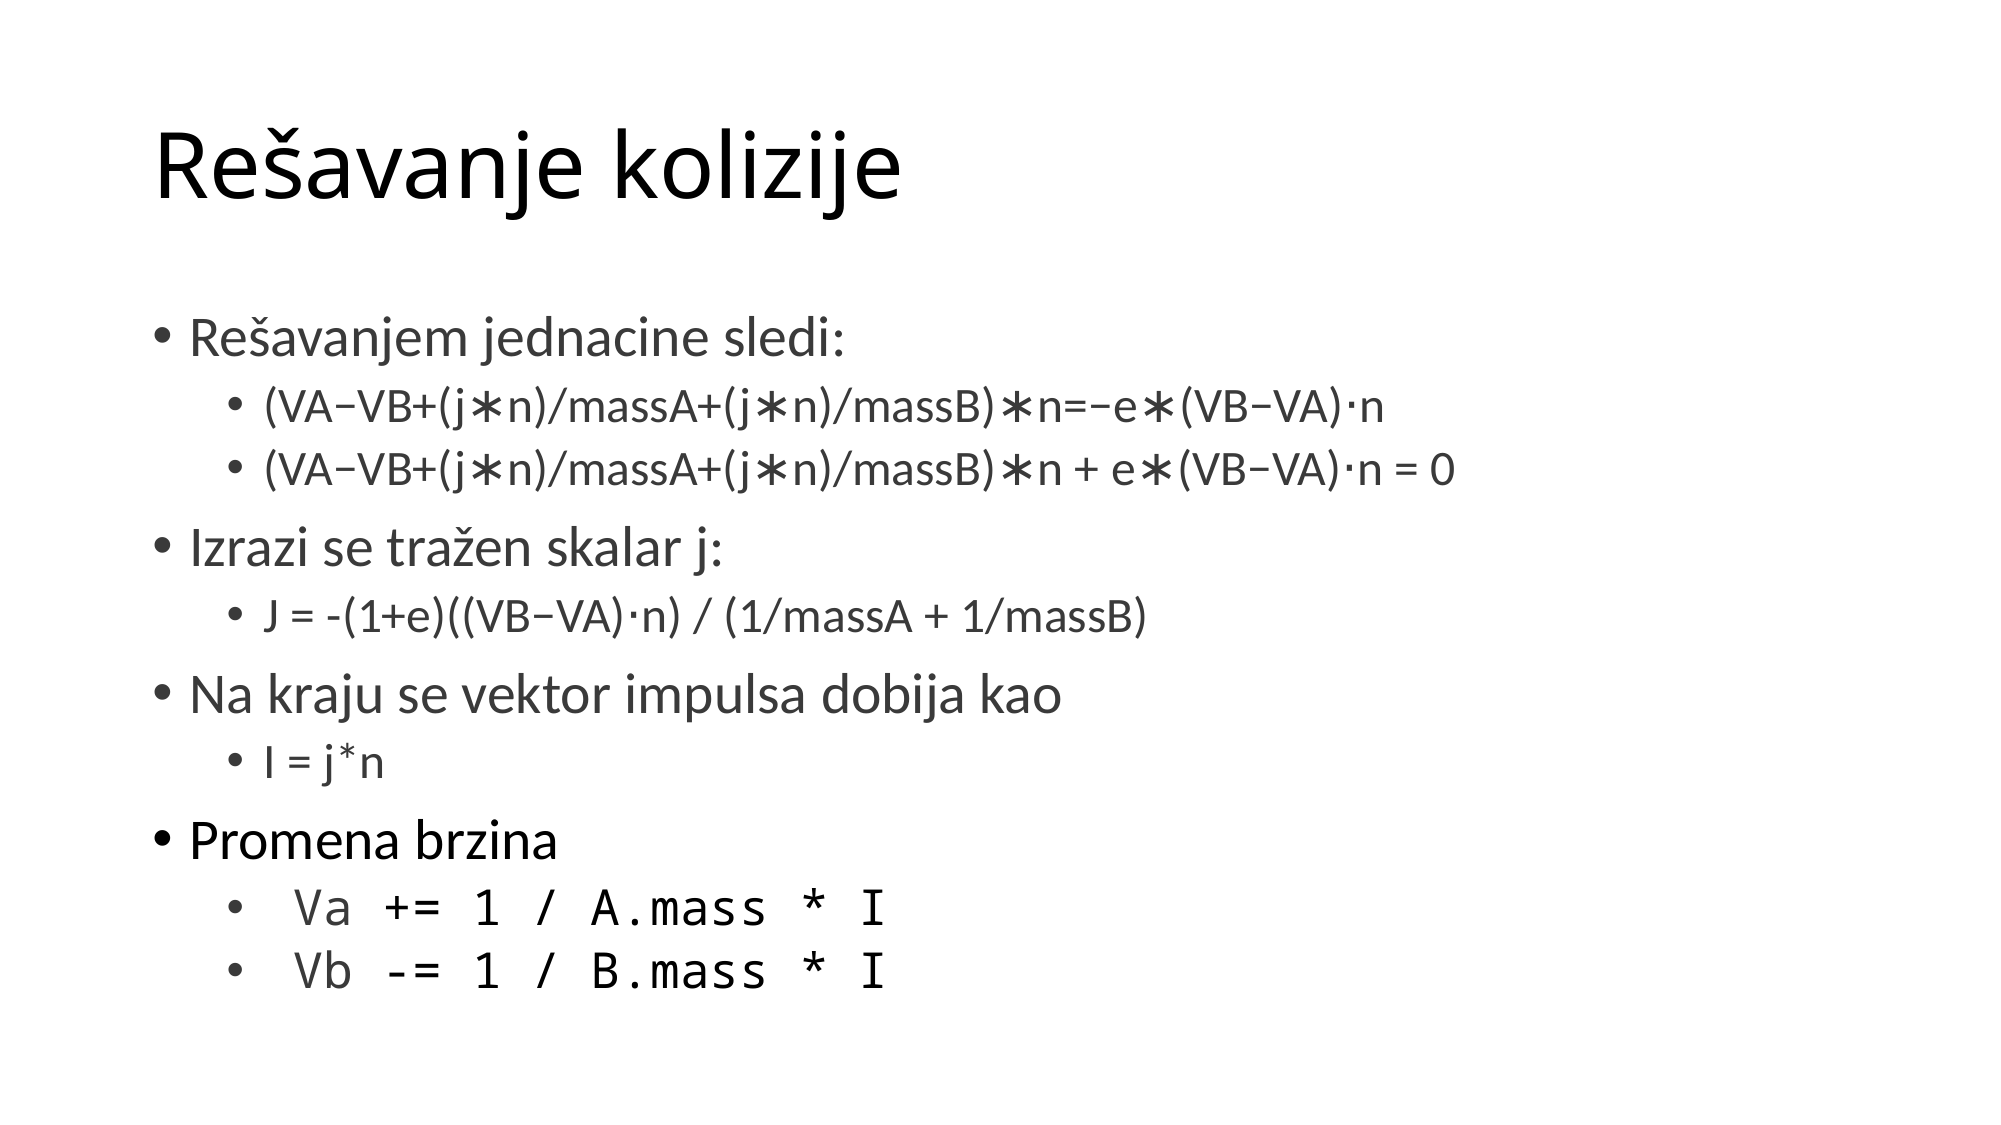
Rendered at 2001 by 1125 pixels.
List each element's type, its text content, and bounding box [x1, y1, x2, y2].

title Rešavanje kolizije [137, 59, 1863, 278]
list Rešavanjem jednacine sledi: (VA−VB+(j∗n)/massA+(j∗n)/massB)∗n=−e∗(VB−VA)⋅n (VA−VB+(j∗n)/massA+(j∗n)/massB)∗n + e∗(VB−VA)⋅n = 0 Izrazi se tražen skalar j: J = -(1+e)((VB−VA)⋅n) / (1/massA + 1/massB) Na kraju se vektor impulsa dobija kao I = j*n Promena brzina Va += 1 / A.mass * I Vb -= 1 / B.mass * I [137, 299, 1863, 1014]
